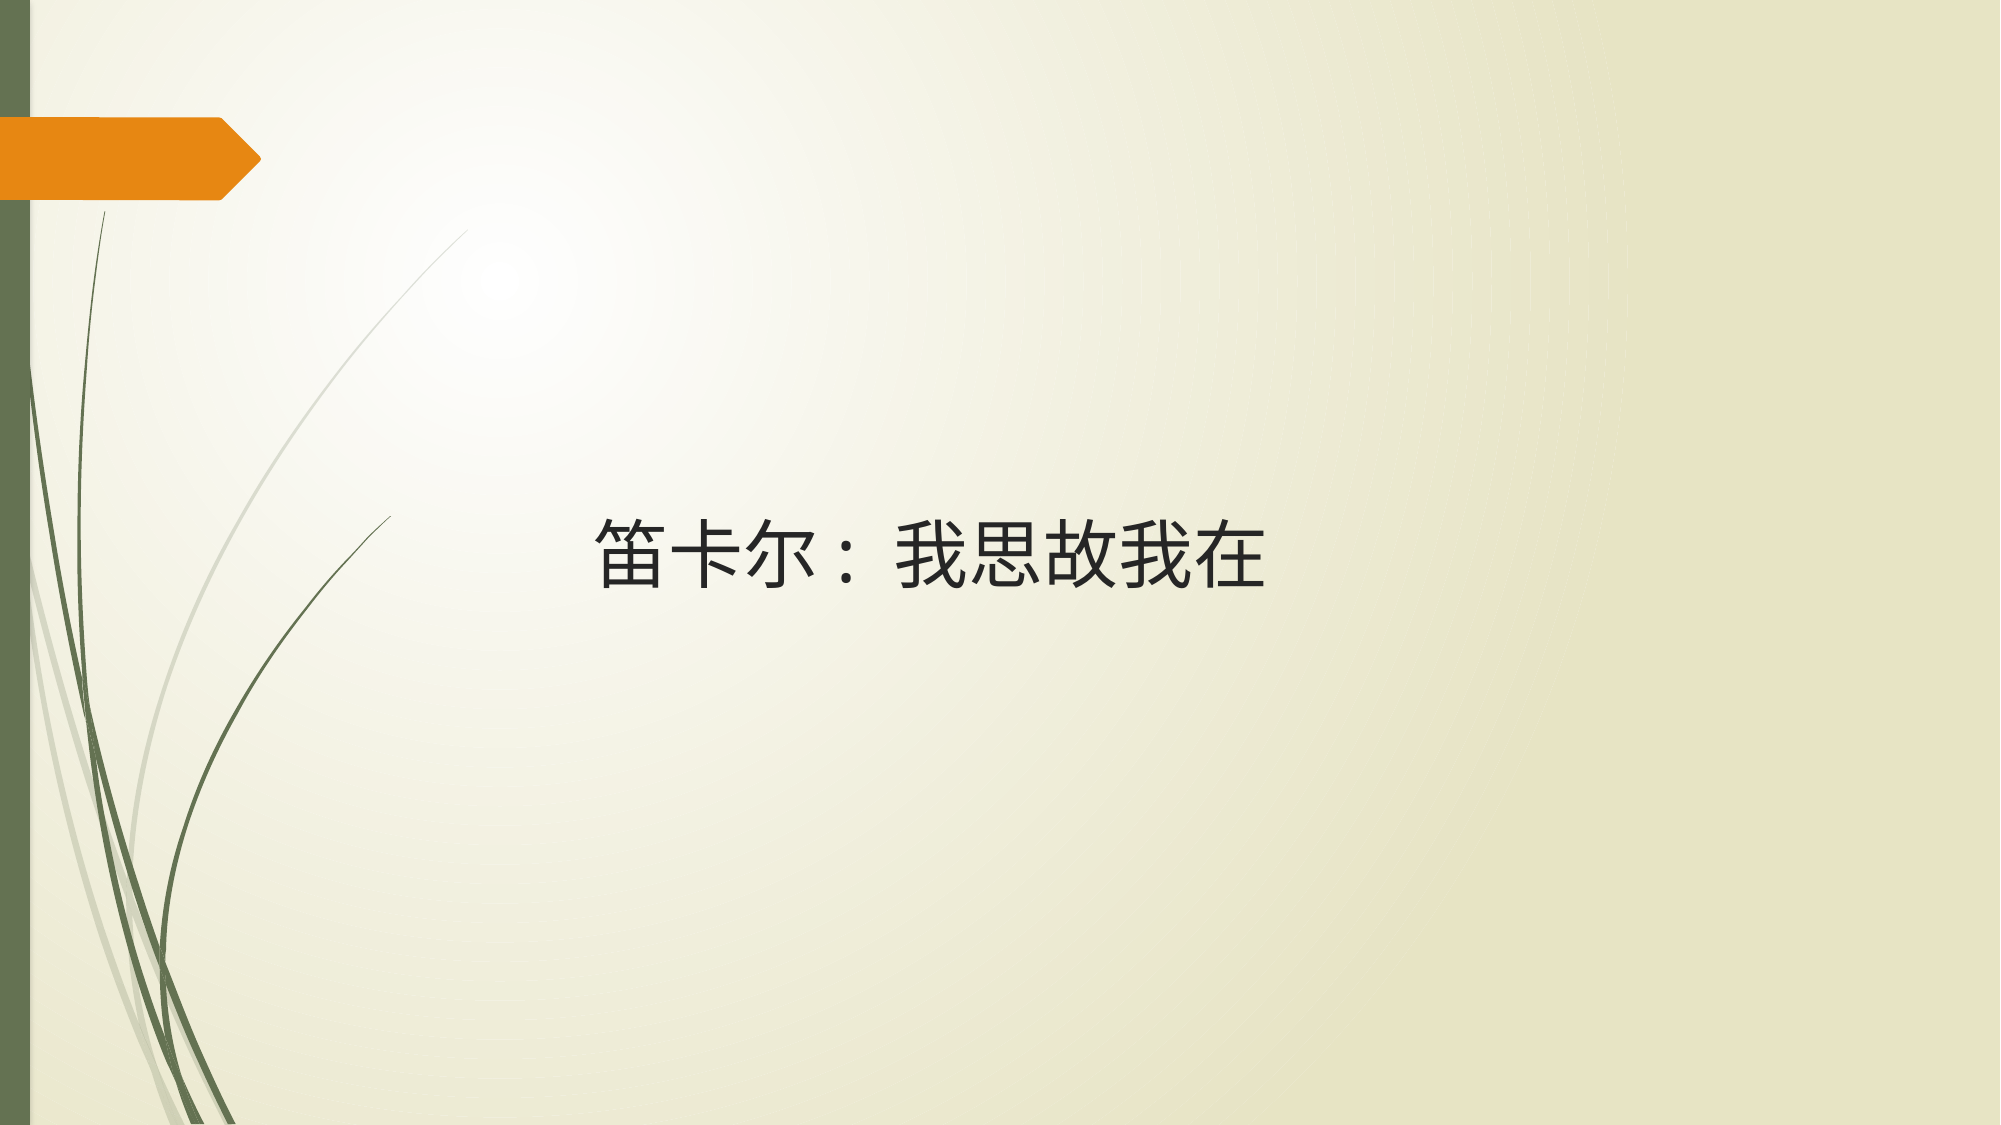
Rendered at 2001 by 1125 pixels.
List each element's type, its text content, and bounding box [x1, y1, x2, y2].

title 笛卡尔: 我思故我在 [578, 499, 2000, 711]
